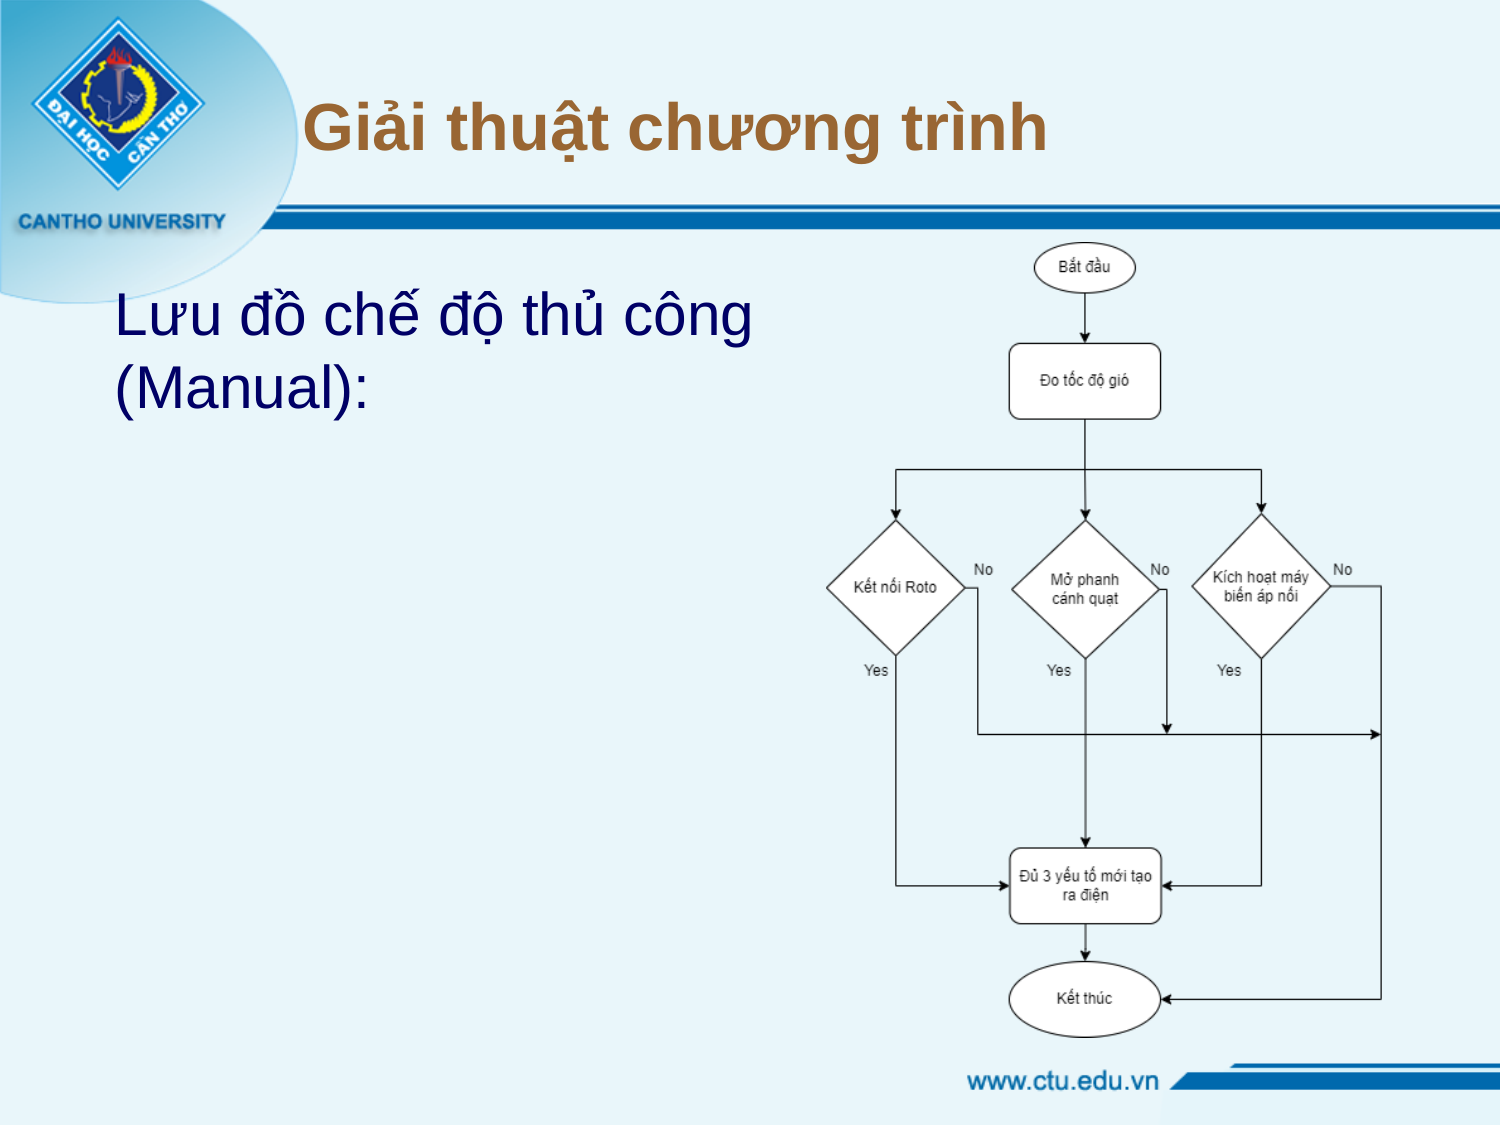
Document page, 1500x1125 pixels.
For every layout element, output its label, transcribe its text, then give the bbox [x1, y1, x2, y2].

picture [0, 0, 1500, 1125]
title Giải thuật chương trình [287, 46, 1450, 202]
list Lưu đồ chế độ thủ công (Manual): [99, 267, 826, 1038]
